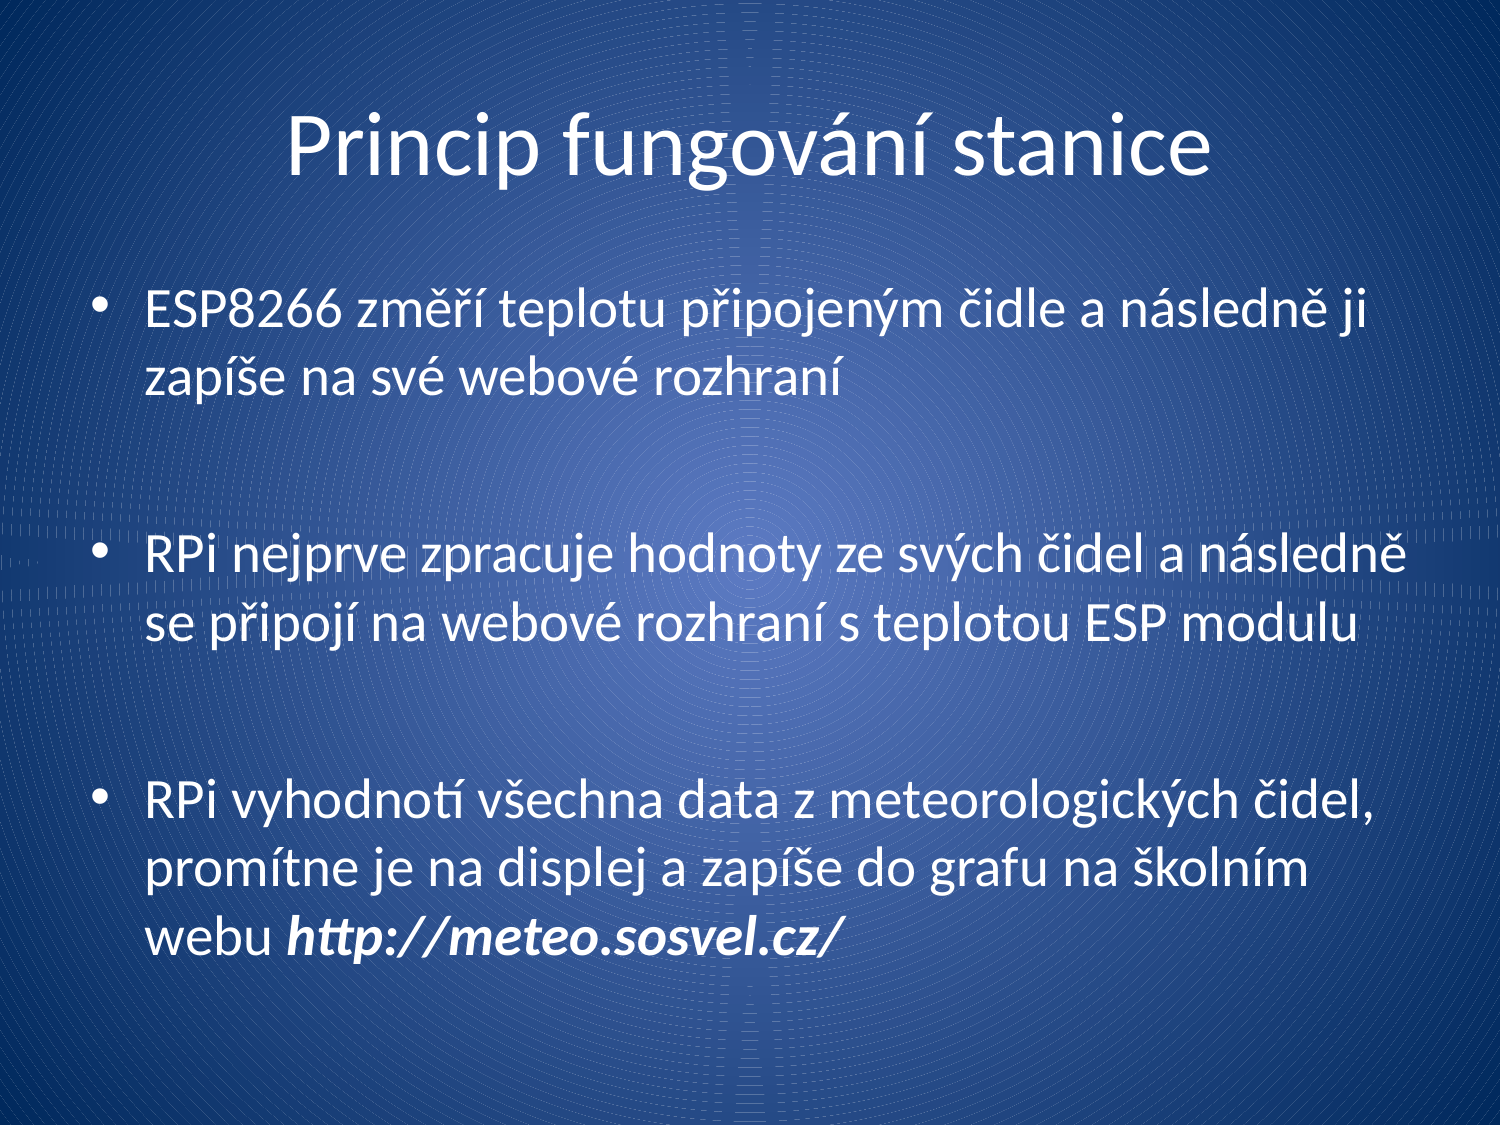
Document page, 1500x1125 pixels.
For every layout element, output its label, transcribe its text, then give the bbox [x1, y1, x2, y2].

title Princip fungování stanice [75, 45, 1425, 233]
list ESP8266 změří teplotu připojeným čidle a následně ji zapíše na své webové rozhraní RPi nejprve zpracuje hodnoty ze svých čidel a následně se připojí na webové rozhraní s teplotou ESP modulu RPi vyhodnotí všechna data z meteorologických čidel, promítne je na displej a zapíše do grafu na školním webu http://meteo.sosvel.cz/ [75, 262, 1425, 1032]
